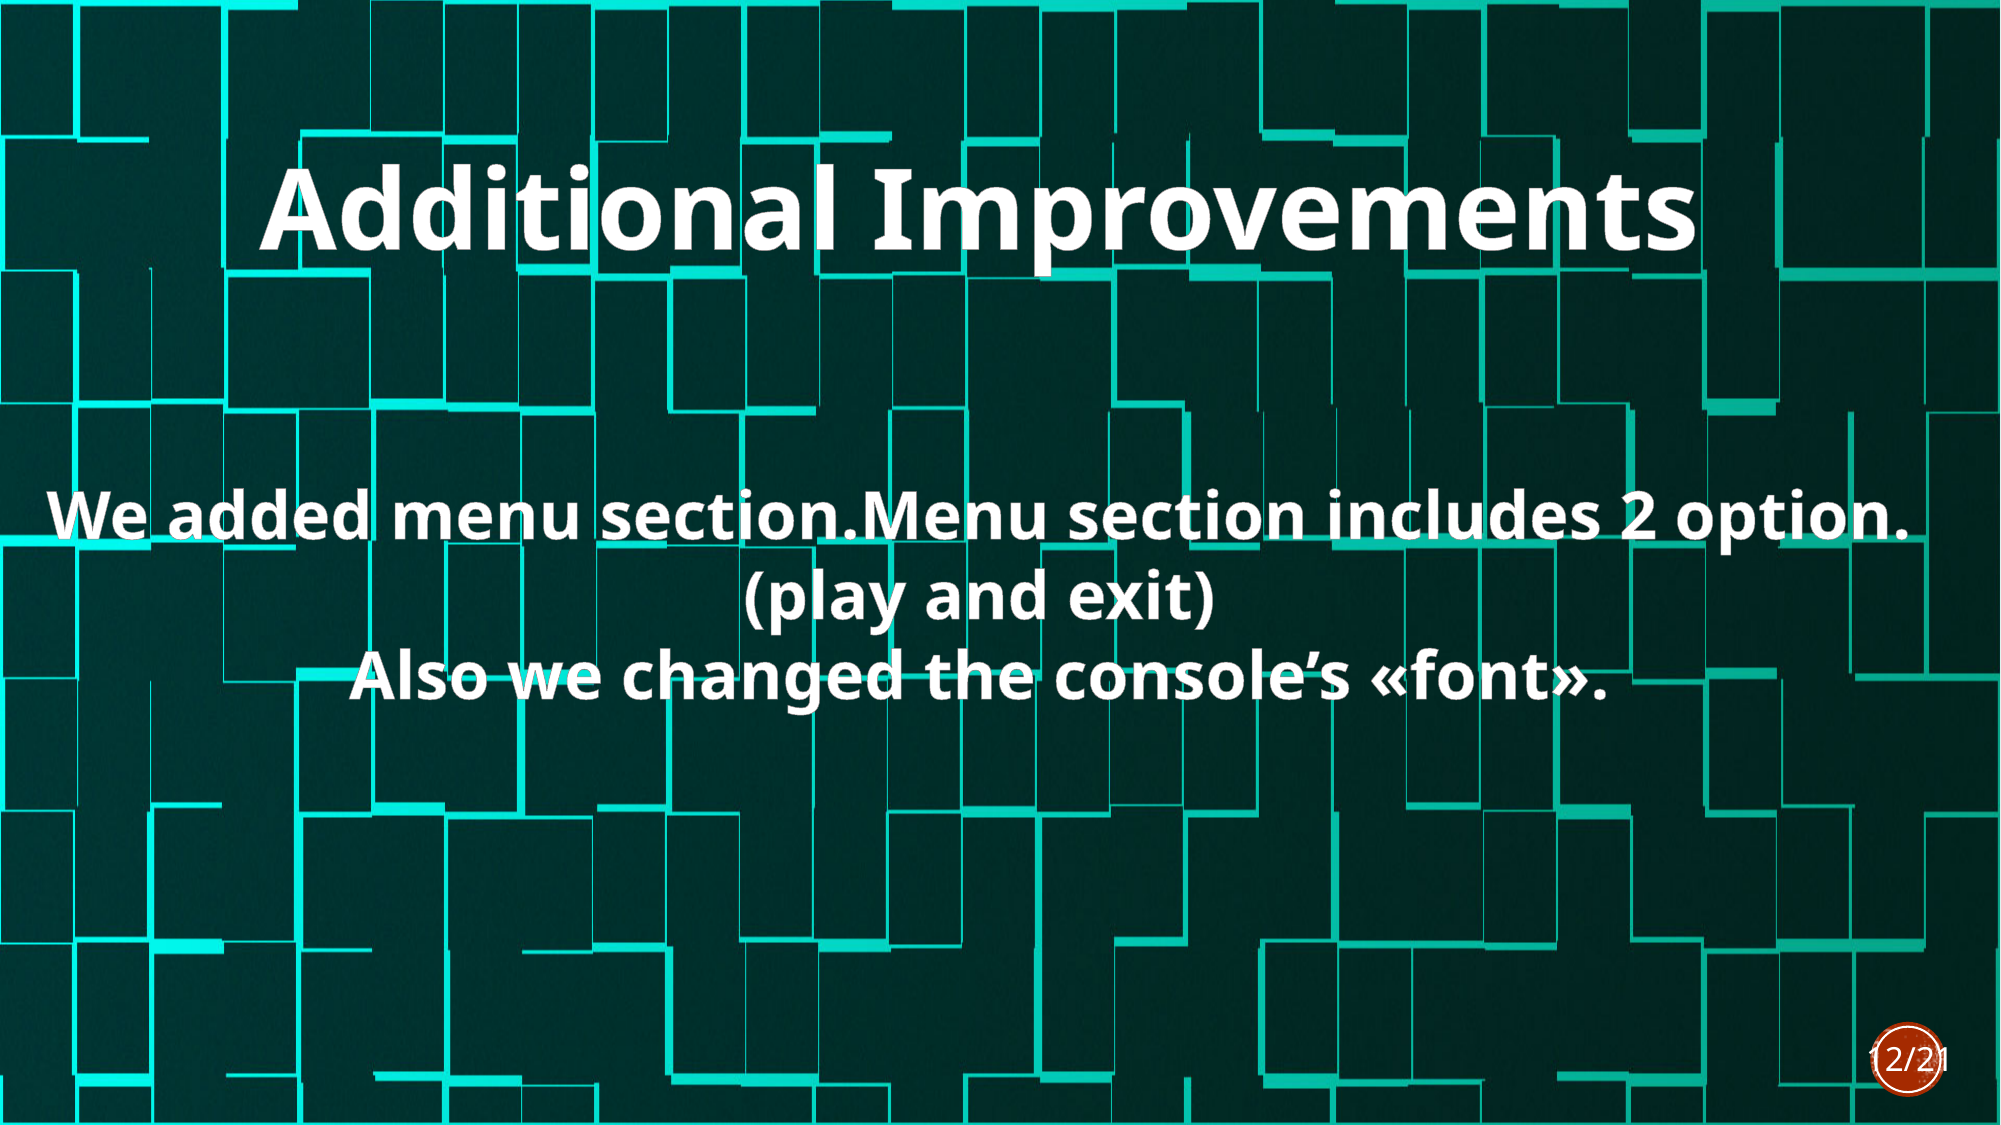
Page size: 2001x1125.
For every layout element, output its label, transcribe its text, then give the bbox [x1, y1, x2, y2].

text_box 12/21 [1851, 1030, 1981, 1086]
text_box We added menu section.Menu section includes 2 option. (play and exit) Also we changed the console’s «font». [31, 465, 1928, 800]
text_box Additional Improvements [244, 129, 1715, 280]
picture [0, 0, 2001, 1125]
